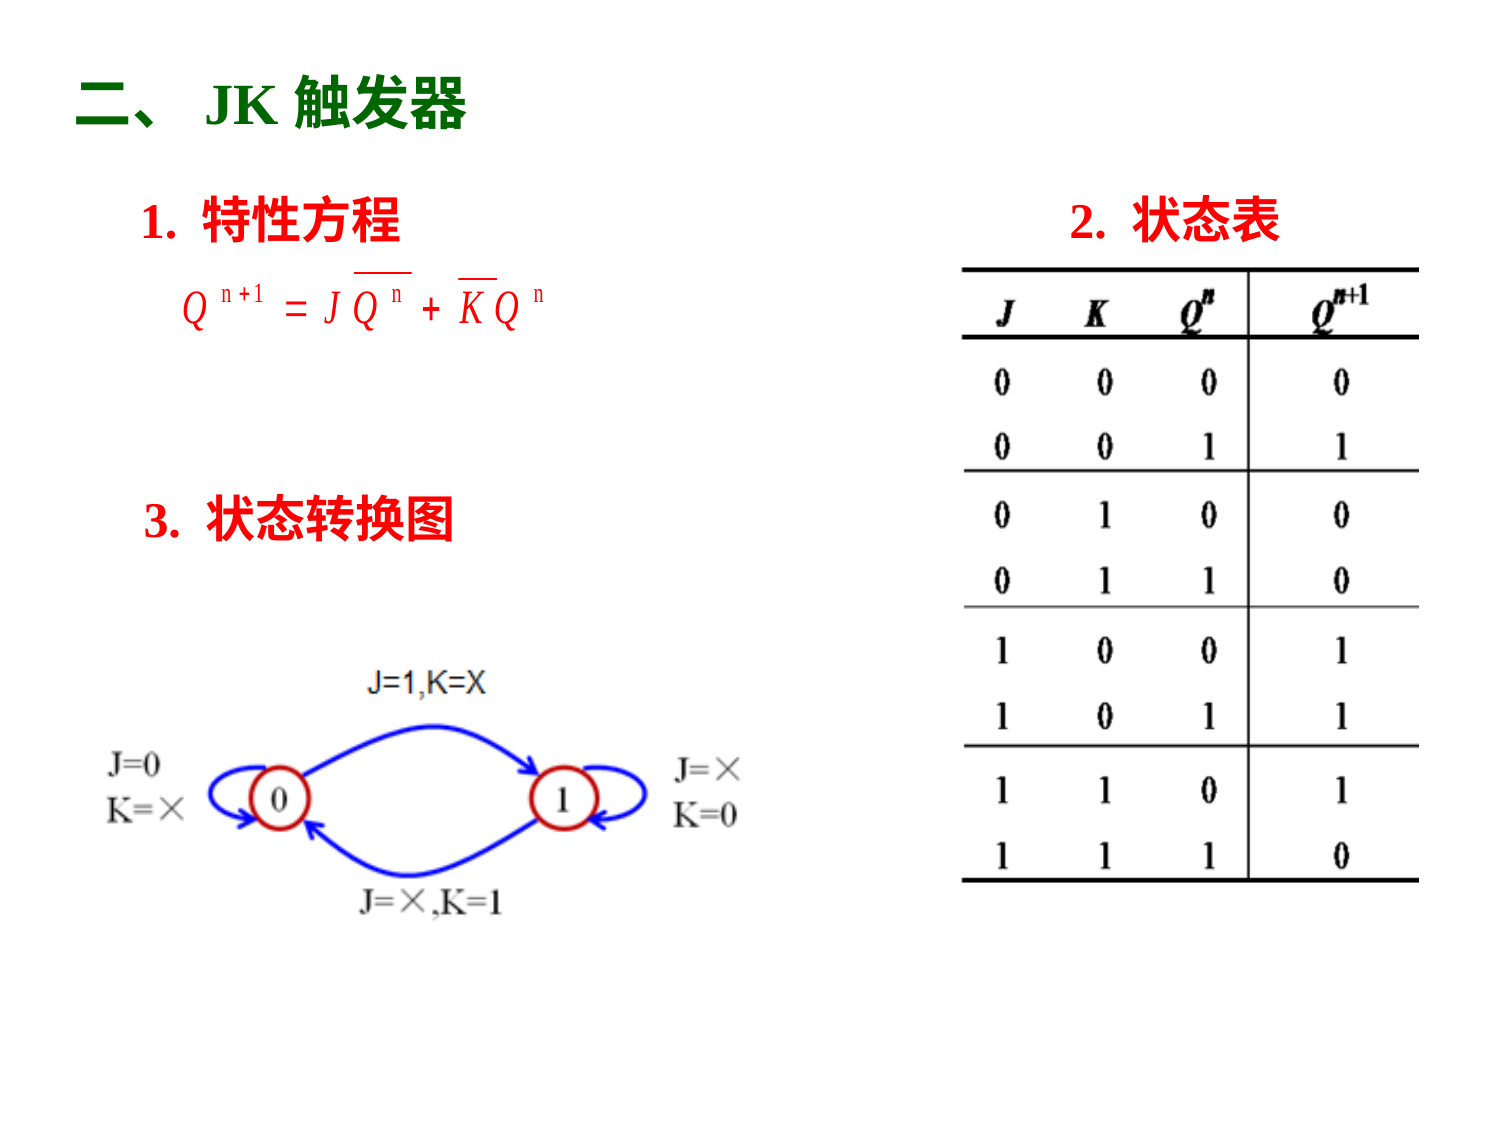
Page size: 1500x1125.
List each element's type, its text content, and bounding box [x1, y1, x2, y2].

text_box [175, 263, 557, 349]
text_box 1. 特性方程 [125, 181, 417, 257]
picture [960, 263, 1419, 886]
text_box 3. 状态转换图 [128, 480, 504, 556]
picture [93, 656, 772, 953]
text_box 二、JK触发器 [59, 58, 483, 144]
text_box 2. 状态表 [1054, 181, 1301, 257]
